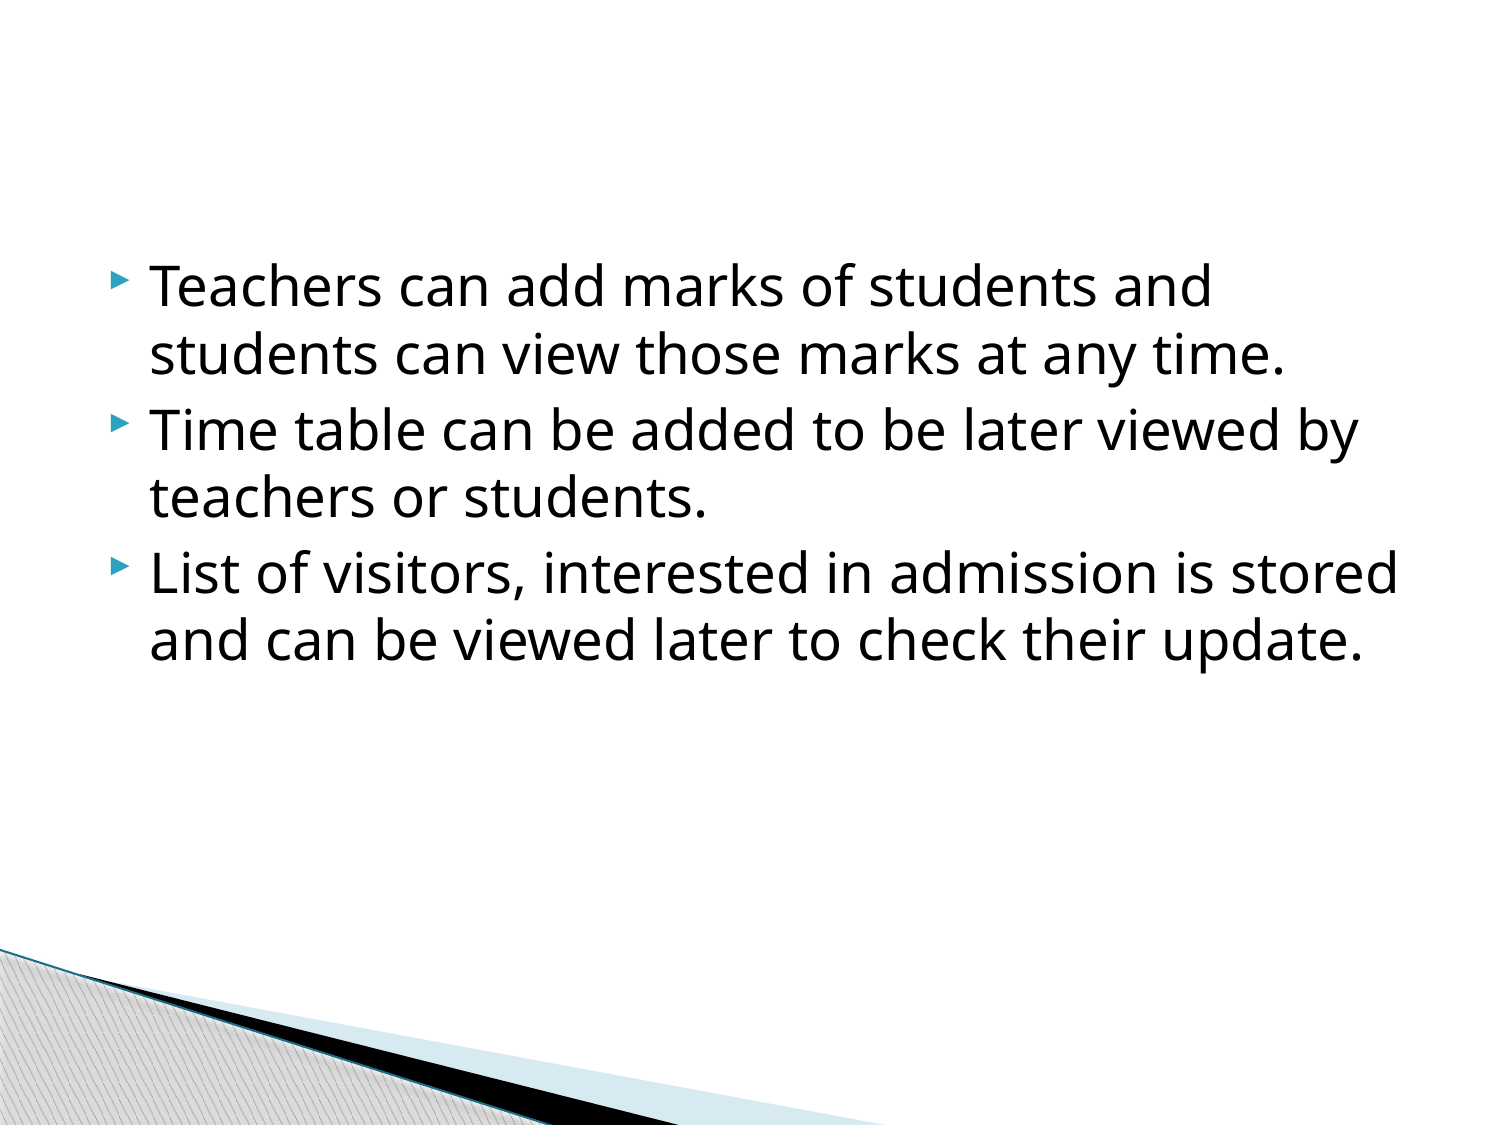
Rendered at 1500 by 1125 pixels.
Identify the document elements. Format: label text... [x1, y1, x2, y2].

list Teachers can add marks of students and students can view those marks at any time. Time table can be added to be later viewed by teachers or students. List of visitors, interested in admission is stored and can be viewed later to check their update. [75, 243, 1425, 986]
